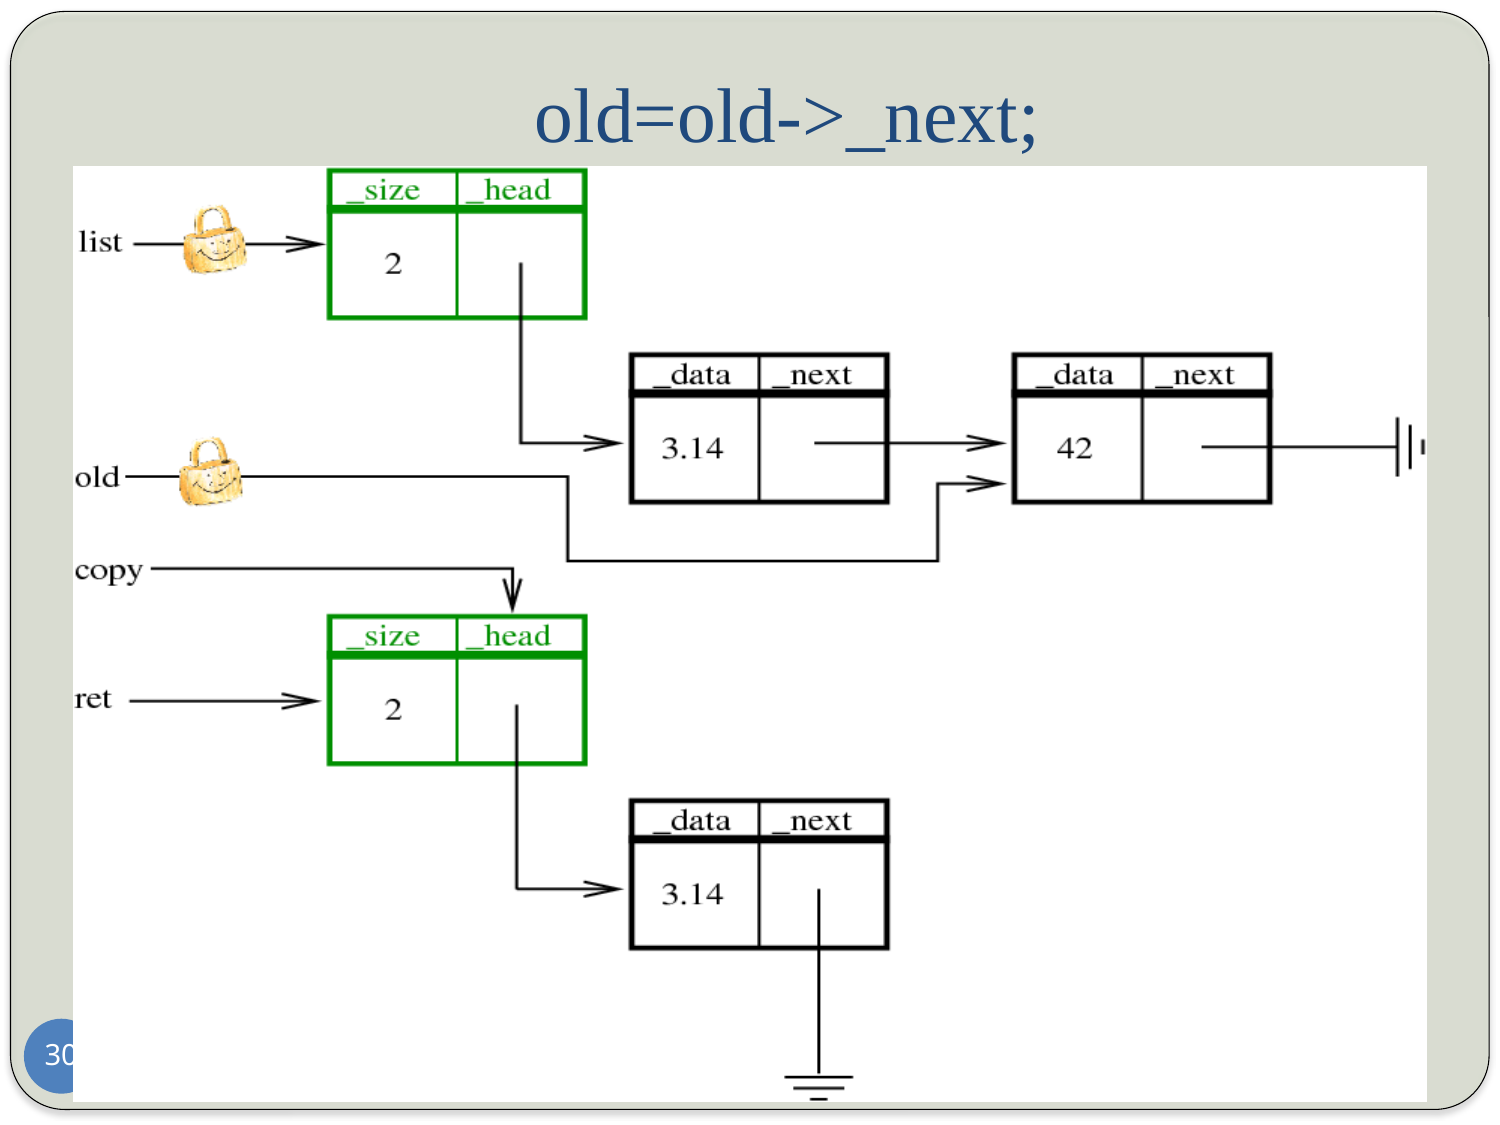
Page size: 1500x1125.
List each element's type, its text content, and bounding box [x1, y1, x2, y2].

title old=old->_next; [150, 56, 1425, 165]
picture [73, 165, 1427, 1102]
slide_number 30 [23, 1018, 68, 1094]
